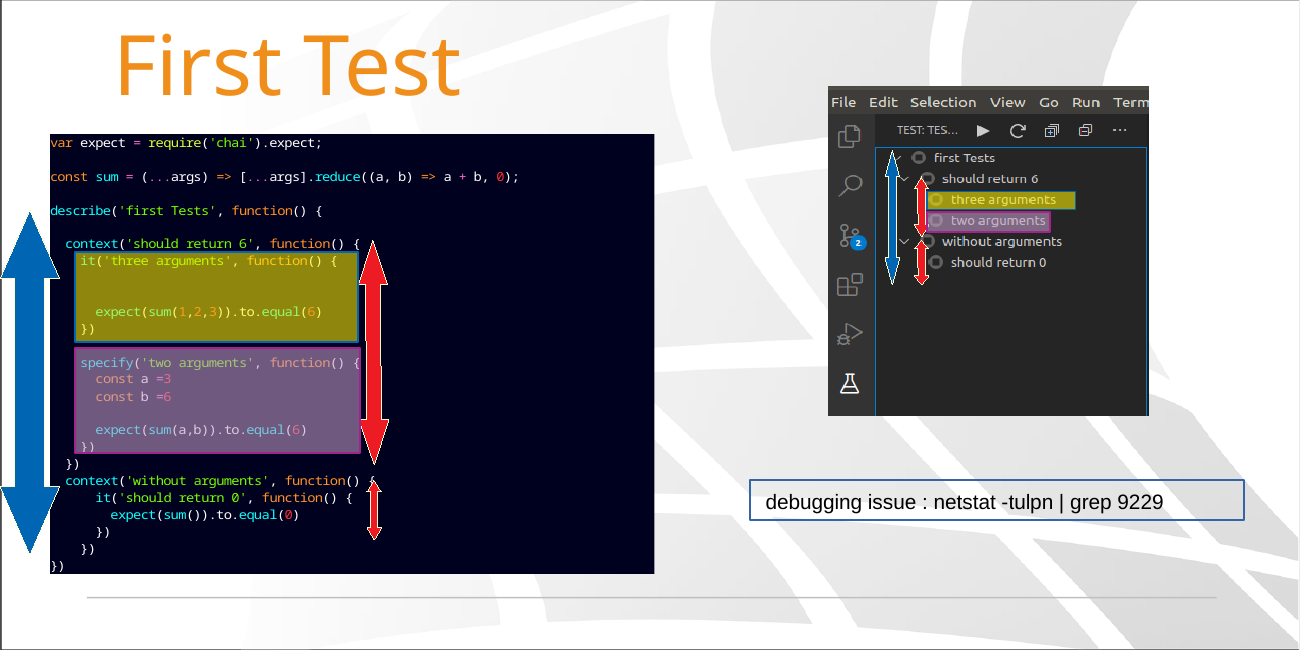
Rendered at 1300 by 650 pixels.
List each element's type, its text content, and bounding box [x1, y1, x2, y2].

picture [0, 0, 1300, 650]
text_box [0, 0, 7, 7]
text_box debugging issue : netstat -tulpn | grep 9229 [749, 480, 1245, 520]
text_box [884, 149, 930, 286]
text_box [926, 191, 1076, 233]
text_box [0, 209, 390, 556]
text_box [74, 251, 361, 454]
text_box First Test [86, 51, 1212, 120]
